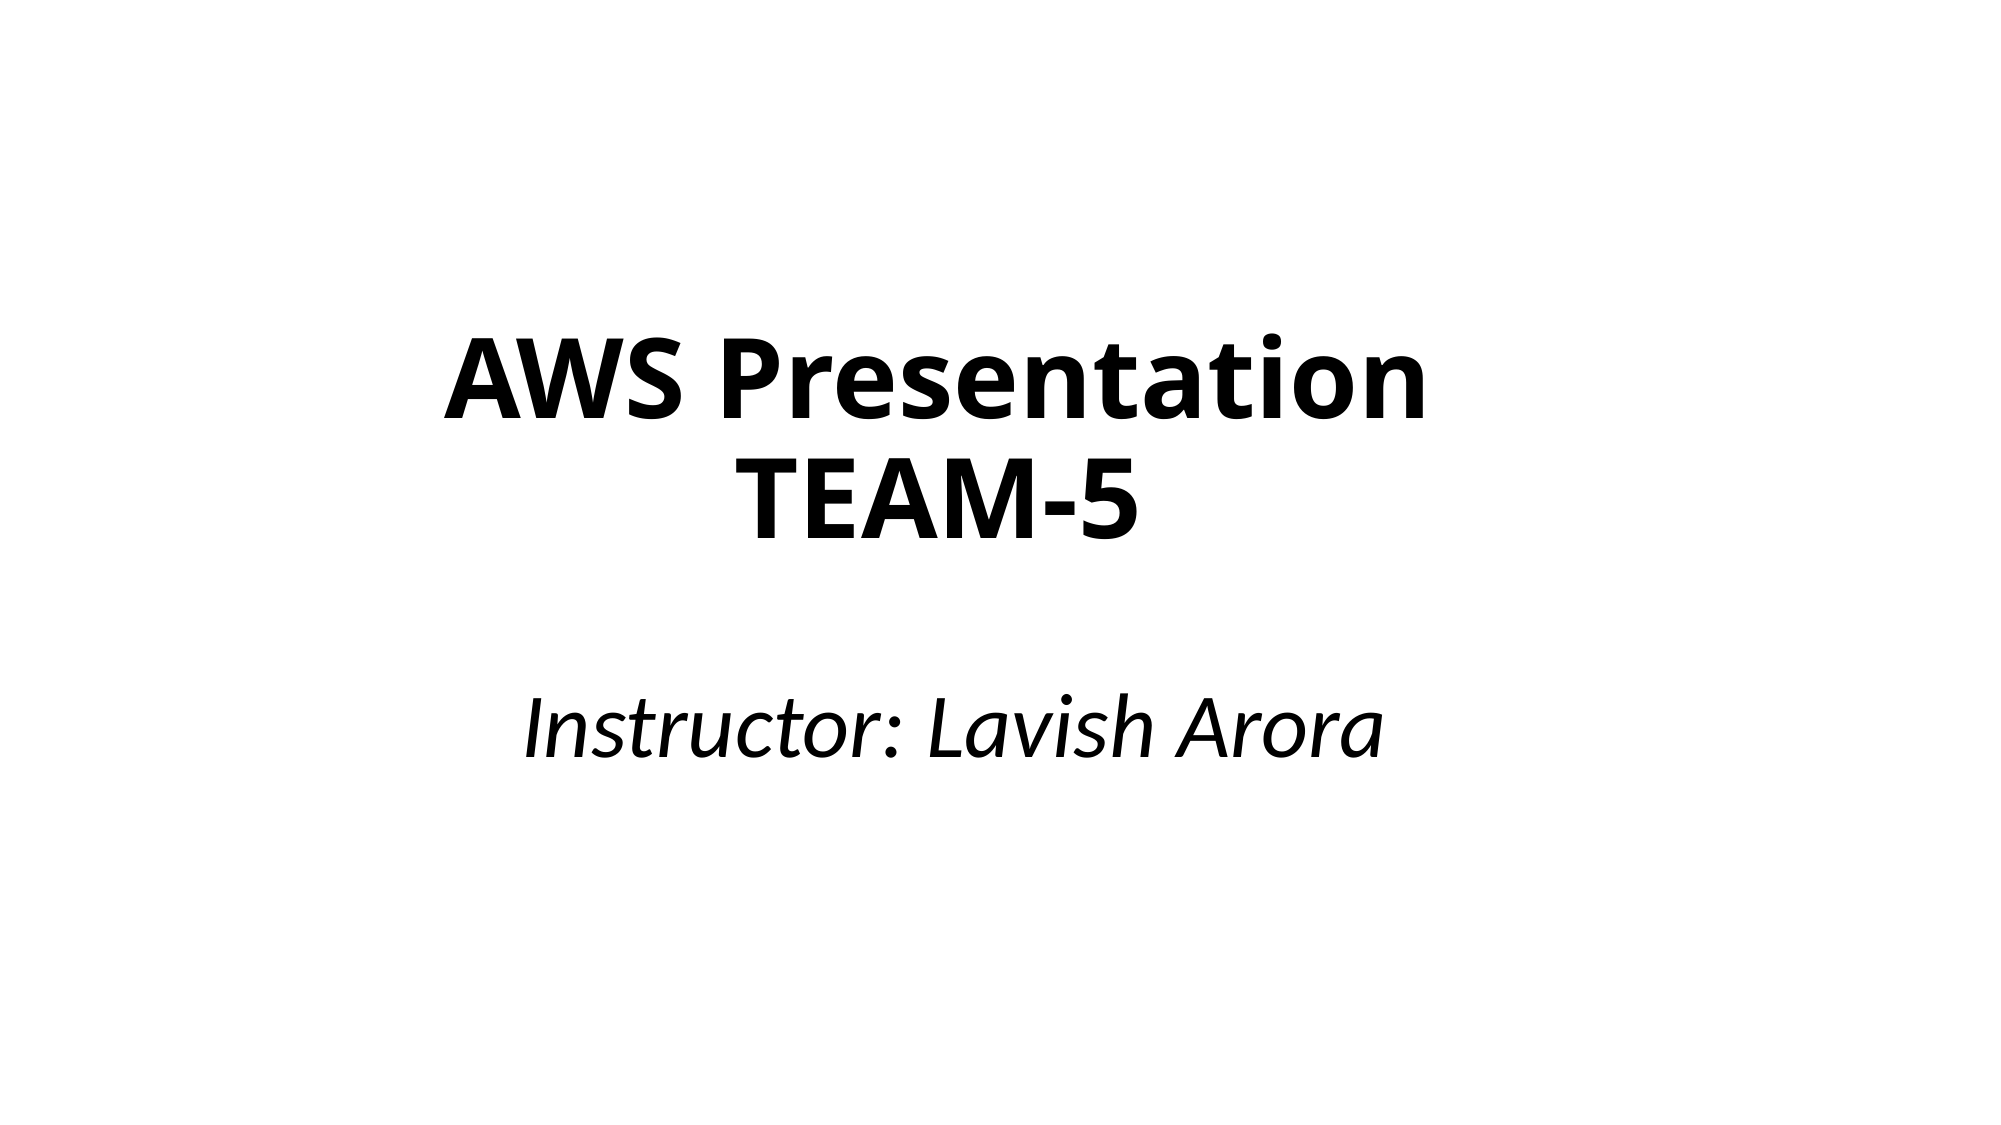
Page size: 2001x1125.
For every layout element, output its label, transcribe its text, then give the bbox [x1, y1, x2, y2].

subtitle Instructor: Lavish Arora [204, 670, 1705, 942]
title AWS Presentation TEAM-5 [188, 311, 1689, 704]
